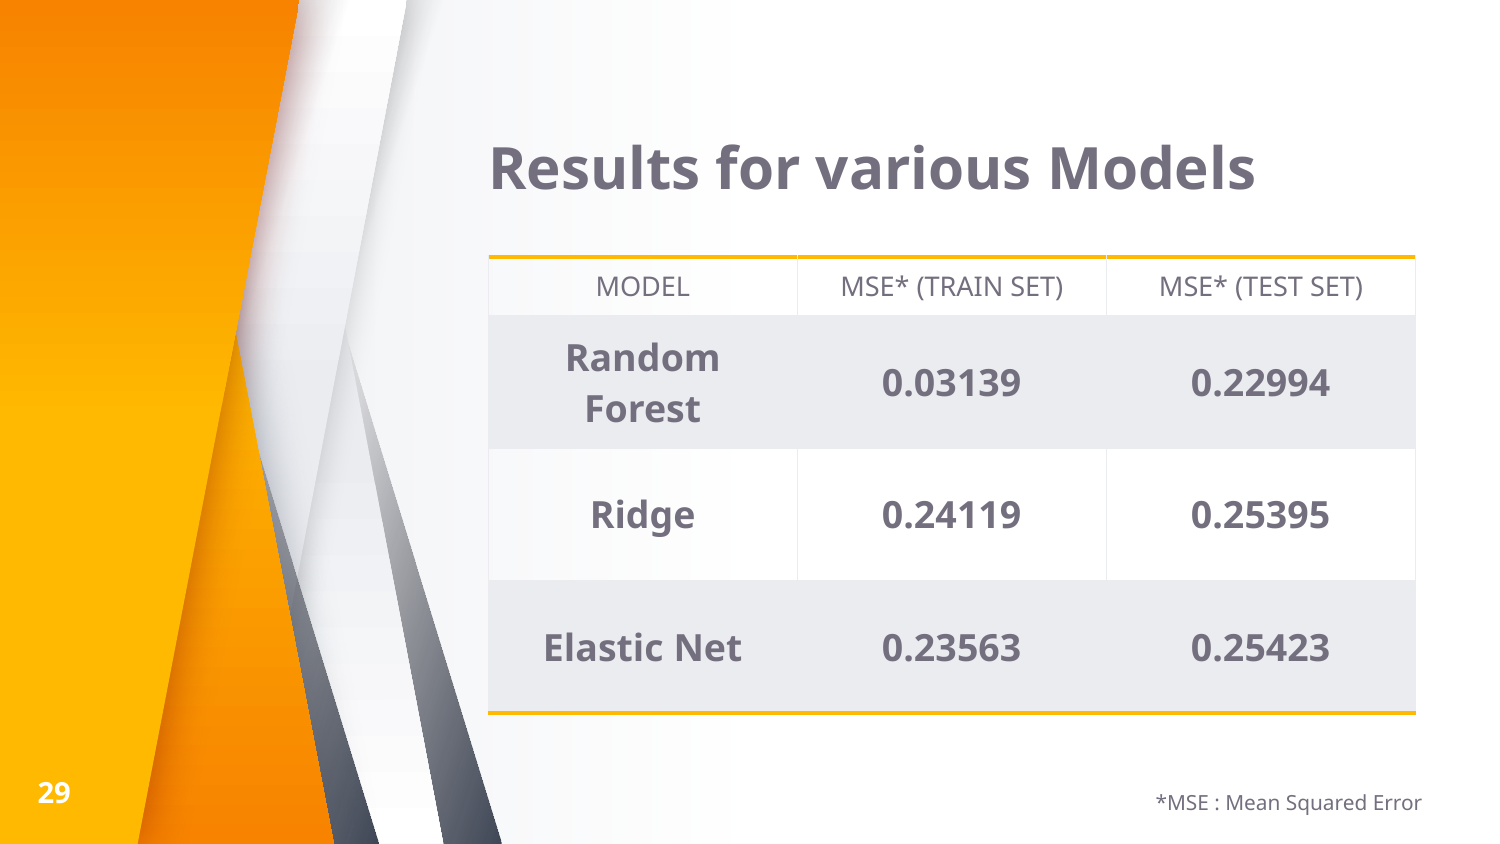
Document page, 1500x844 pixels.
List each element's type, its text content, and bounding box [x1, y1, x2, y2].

table_header MSE* (TEST SET) [1107, 259, 1415, 315]
table_cell Random Forest [489, 317, 797, 448]
table_header MODEL [489, 259, 797, 315]
table_cell Elastic Net [489, 581, 797, 711]
table_cell 0.03139 [798, 317, 1106, 448]
table_cell 0.23563 [798, 581, 1106, 711]
table_cell Ridge [489, 449, 797, 580]
slide_number ‹#› [37, 774, 99, 816]
table_cell 0.25423 [1107, 581, 1415, 711]
table_header MSE* (TRAIN SET) [798, 259, 1106, 315]
title Results for various Models [488, 137, 1385, 203]
table_cell 0.24119 [798, 449, 1106, 580]
table_cell 0.22994 [1107, 317, 1415, 448]
table_cell 0.25395 [1107, 449, 1415, 580]
title *MSE : Mean Squared Error [525, 749, 1423, 815]
